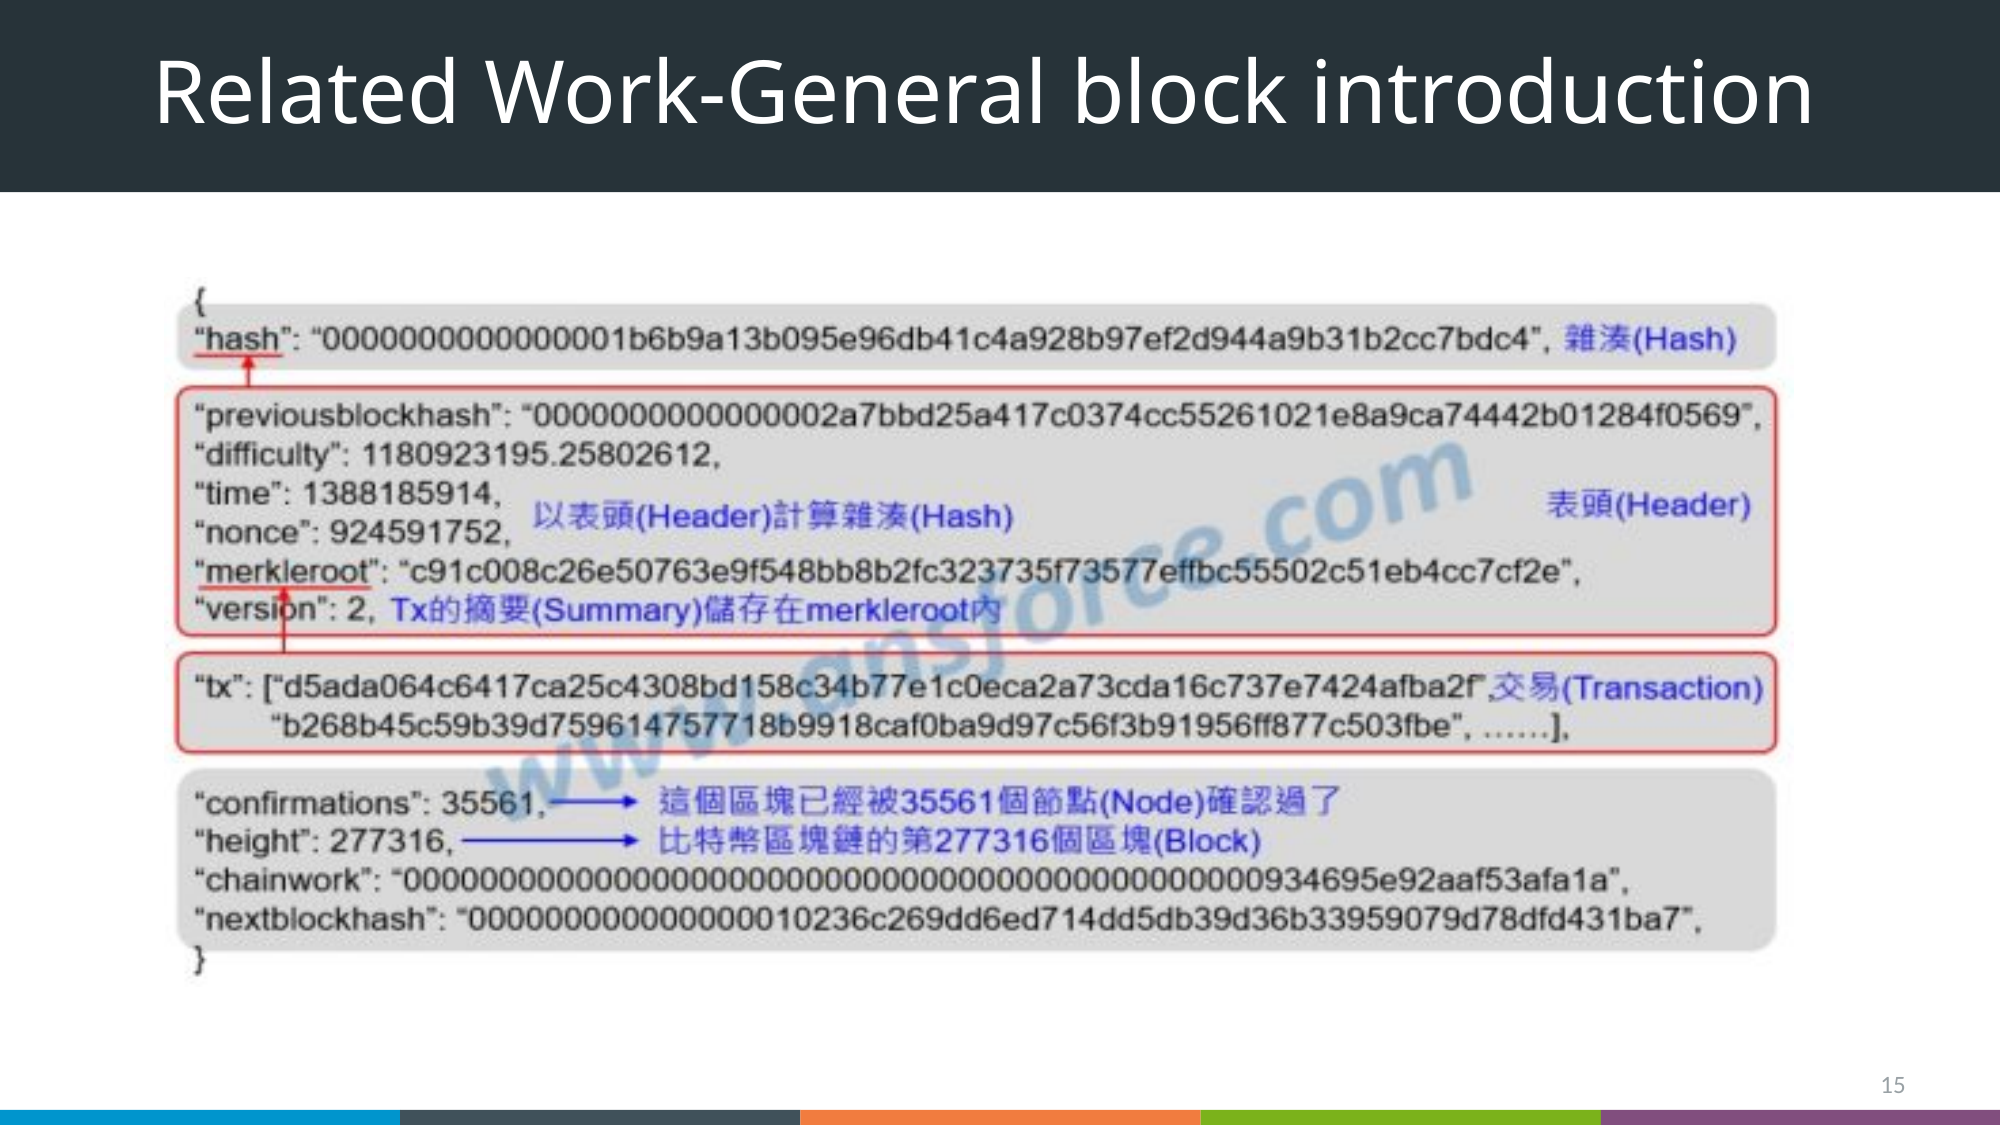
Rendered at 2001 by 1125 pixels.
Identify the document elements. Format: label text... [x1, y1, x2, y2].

slide_number 15 [1470, 1060, 1921, 1107]
title Related Work-General block introduction [137, 40, 1863, 151]
picture [164, 277, 1794, 988]
